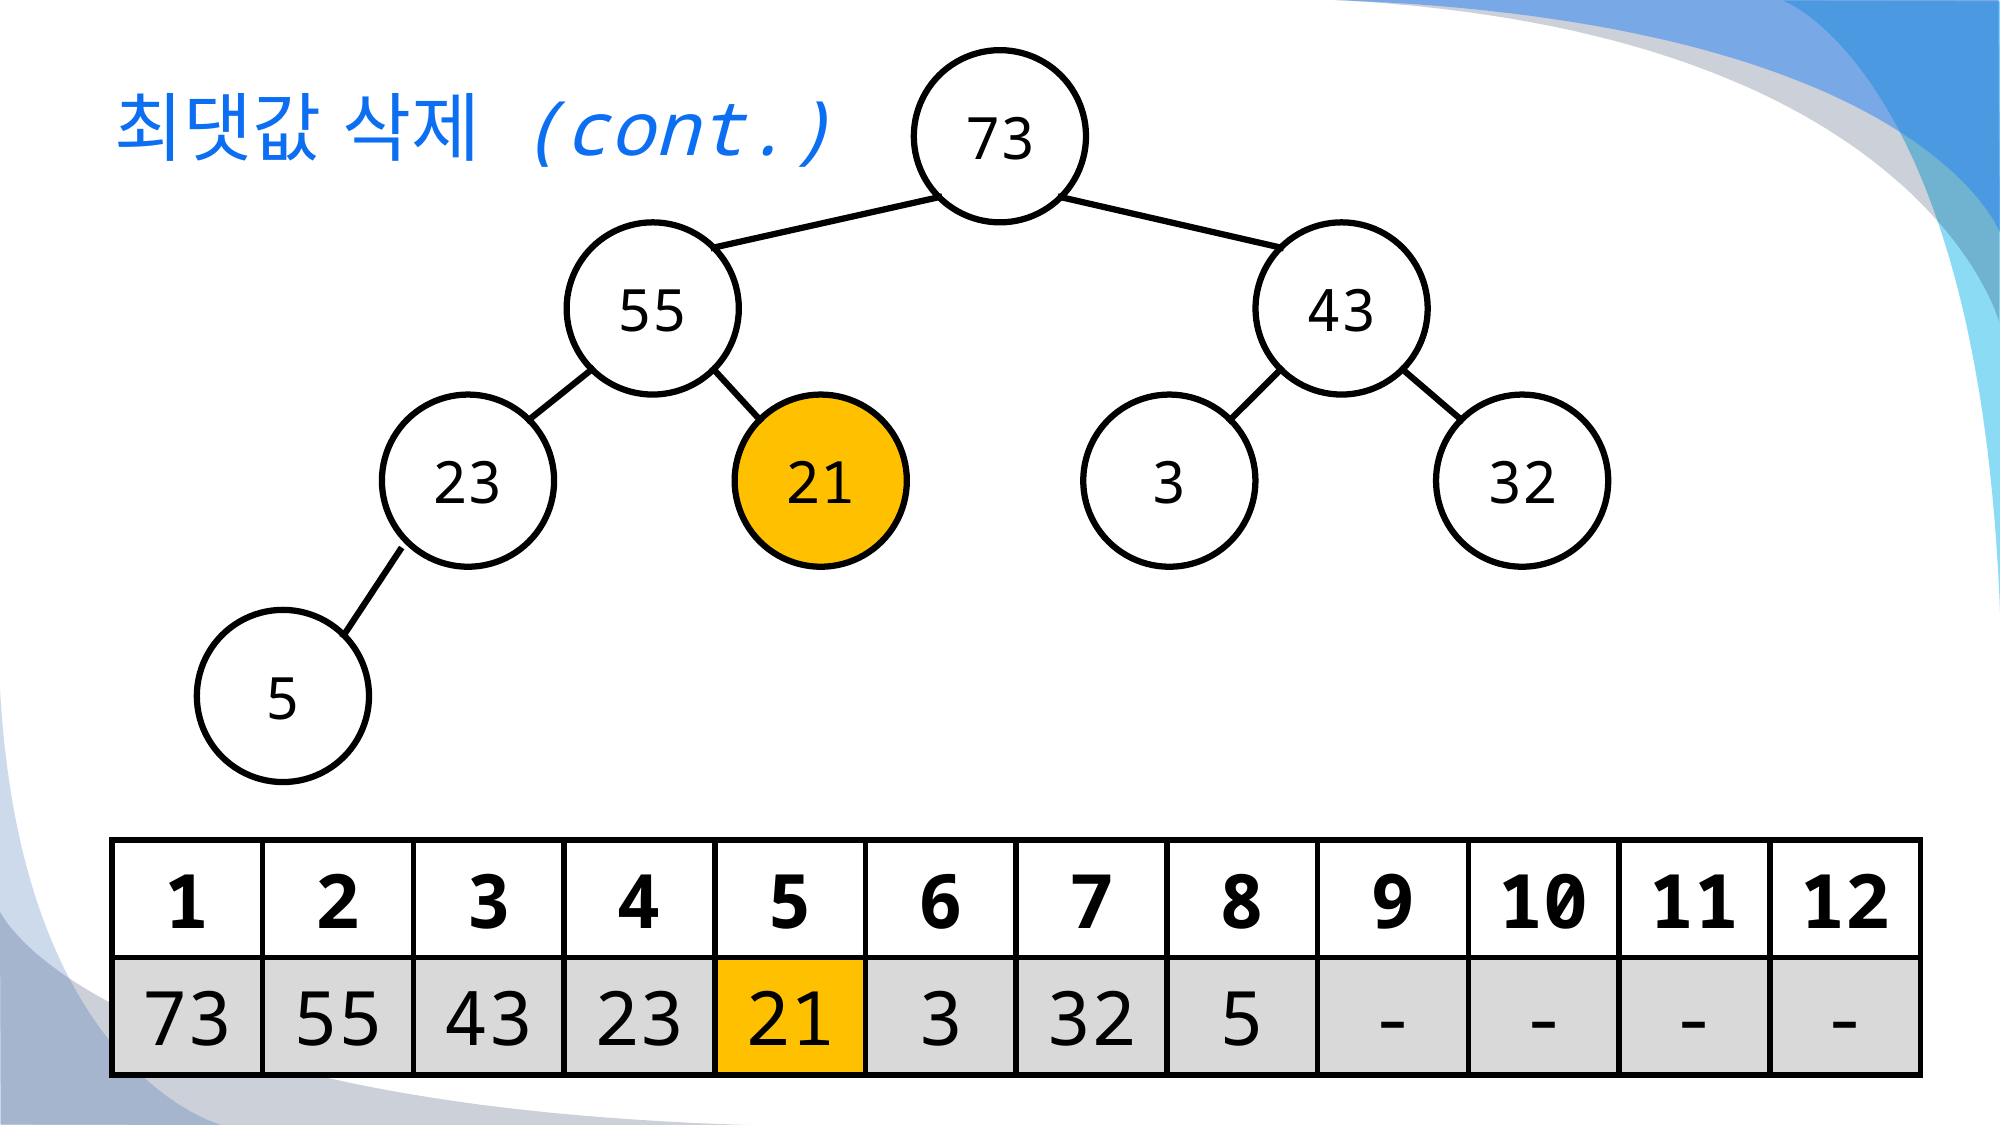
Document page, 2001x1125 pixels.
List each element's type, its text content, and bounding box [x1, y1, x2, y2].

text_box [528, 368, 593, 421]
table_cell 73 [115, 960, 260, 1072]
table_cell 3 [868, 960, 1013, 1072]
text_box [712, 368, 761, 421]
table_header 1 [115, 843, 260, 955]
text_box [1229, 368, 1282, 421]
text_box 최댓값 삭제 (cont.) [1018, 50, 1900, 202]
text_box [343, 549, 401, 636]
text_box 23 [380, 393, 556, 568]
text_box 21 [733, 393, 908, 568]
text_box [1401, 368, 1463, 421]
table_header 7 [1019, 843, 1164, 955]
text_box 3 [1082, 393, 1257, 568]
table_header 2 [265, 843, 411, 955]
text_box 43 [1254, 221, 1429, 396]
table_cell 5 [1170, 960, 1315, 1072]
table_cell 43 [416, 960, 561, 1072]
table_header 9 [1320, 843, 1466, 955]
table_cell - [1773, 960, 1918, 1072]
text_box 73 [912, 49, 1088, 224]
table_cell 32 [1019, 960, 1164, 1072]
text_box 32 [1435, 393, 1610, 568]
table_cell - [1622, 960, 1767, 1072]
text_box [1060, 196, 1282, 249]
table_cell - [1320, 960, 1466, 1072]
table_header 8 [1170, 843, 1315, 955]
text_box 55 [565, 221, 740, 396]
table_header 6 [868, 843, 1013, 955]
table_header 12 [1773, 843, 1918, 955]
text_box 최댓값 삭제 (cont.) [99, 50, 981, 202]
table_cell 23 [567, 960, 712, 1072]
table_header 5 [718, 843, 863, 955]
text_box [712, 196, 940, 249]
table_header 10 [1471, 843, 1616, 955]
table_cell - [1471, 960, 1616, 1072]
table_cell 55 [265, 960, 411, 1072]
text_box 5 [195, 608, 371, 784]
table_header 3 [416, 843, 561, 955]
table_header 4 [567, 843, 712, 955]
table_cell 21 [718, 960, 863, 1072]
table_header 11 [1622, 843, 1767, 955]
